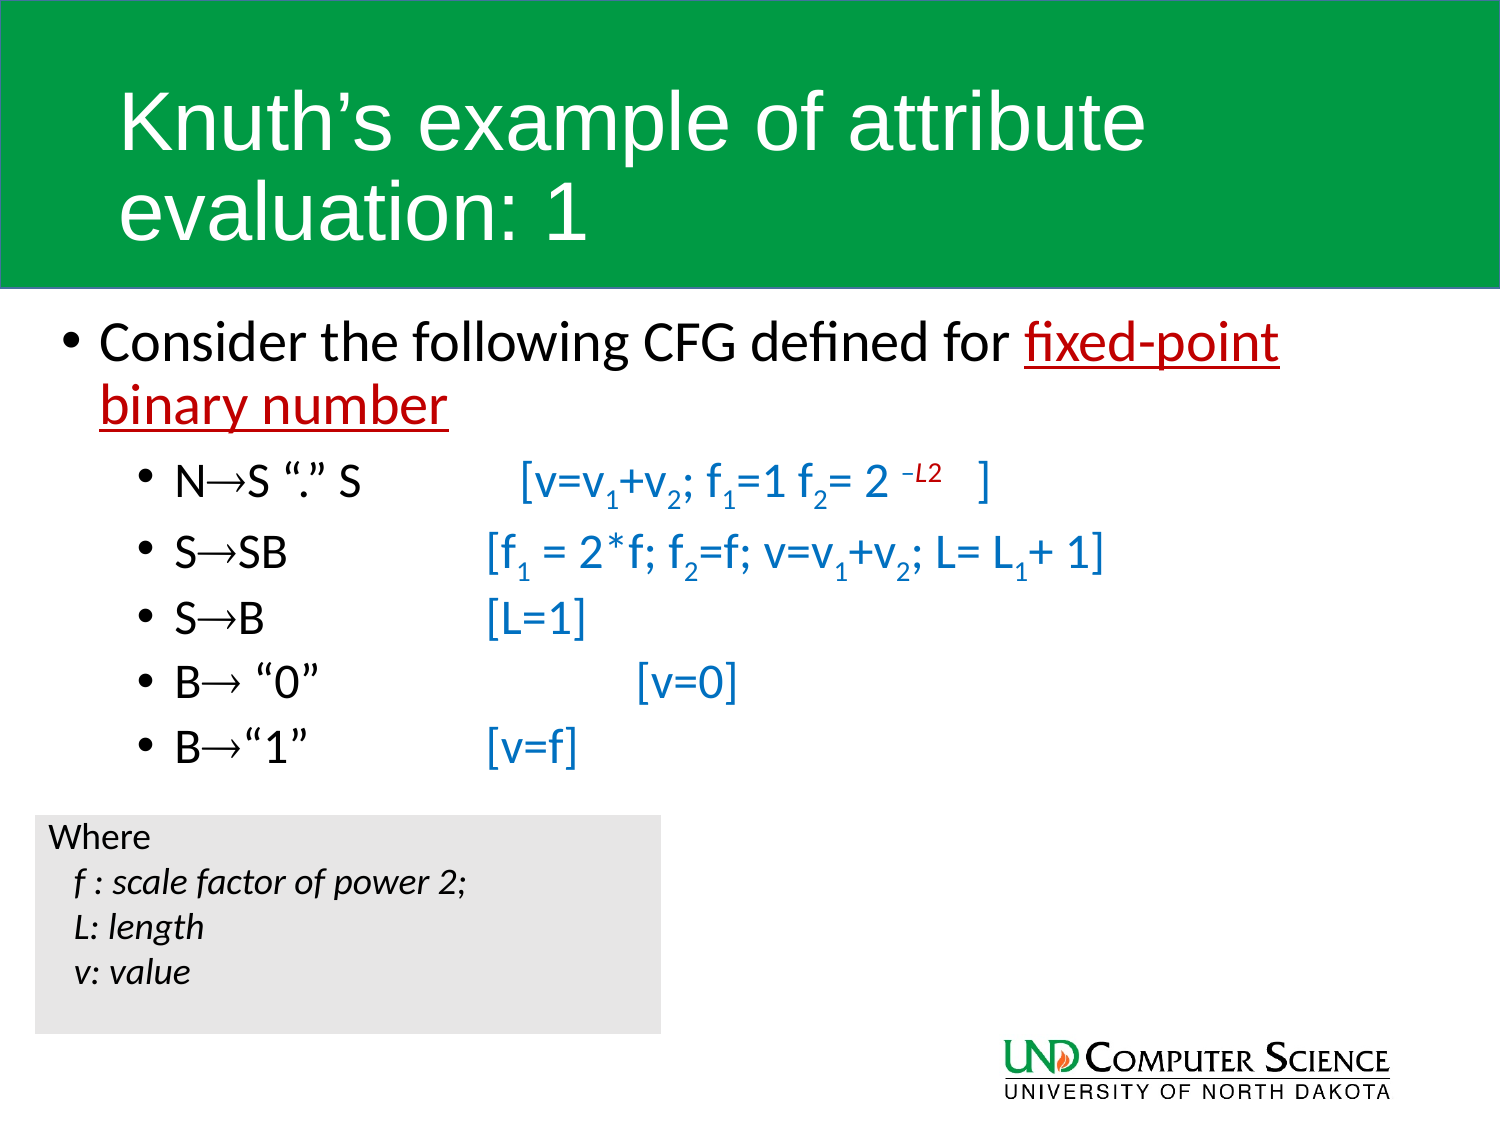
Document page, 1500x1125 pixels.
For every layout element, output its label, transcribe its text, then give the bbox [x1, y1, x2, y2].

list Consider the following CFG defined for fixed-point binary number NS “.” S [v=v1+v2; f1=1 f2= 2 –L2 ] SSB [f1 = 2*f; f2=f; v=v1+v2; L= L1+ 1] SB [L=1] B “0” [v=0] B“1” [v=f] [46, 304, 1397, 1114]
title Knuth’s example of attribute evaluation: 1 [103, 59, 1397, 278]
text_box Where f : scale factor of power 2; L: length v: value [33, 813, 663, 1036]
